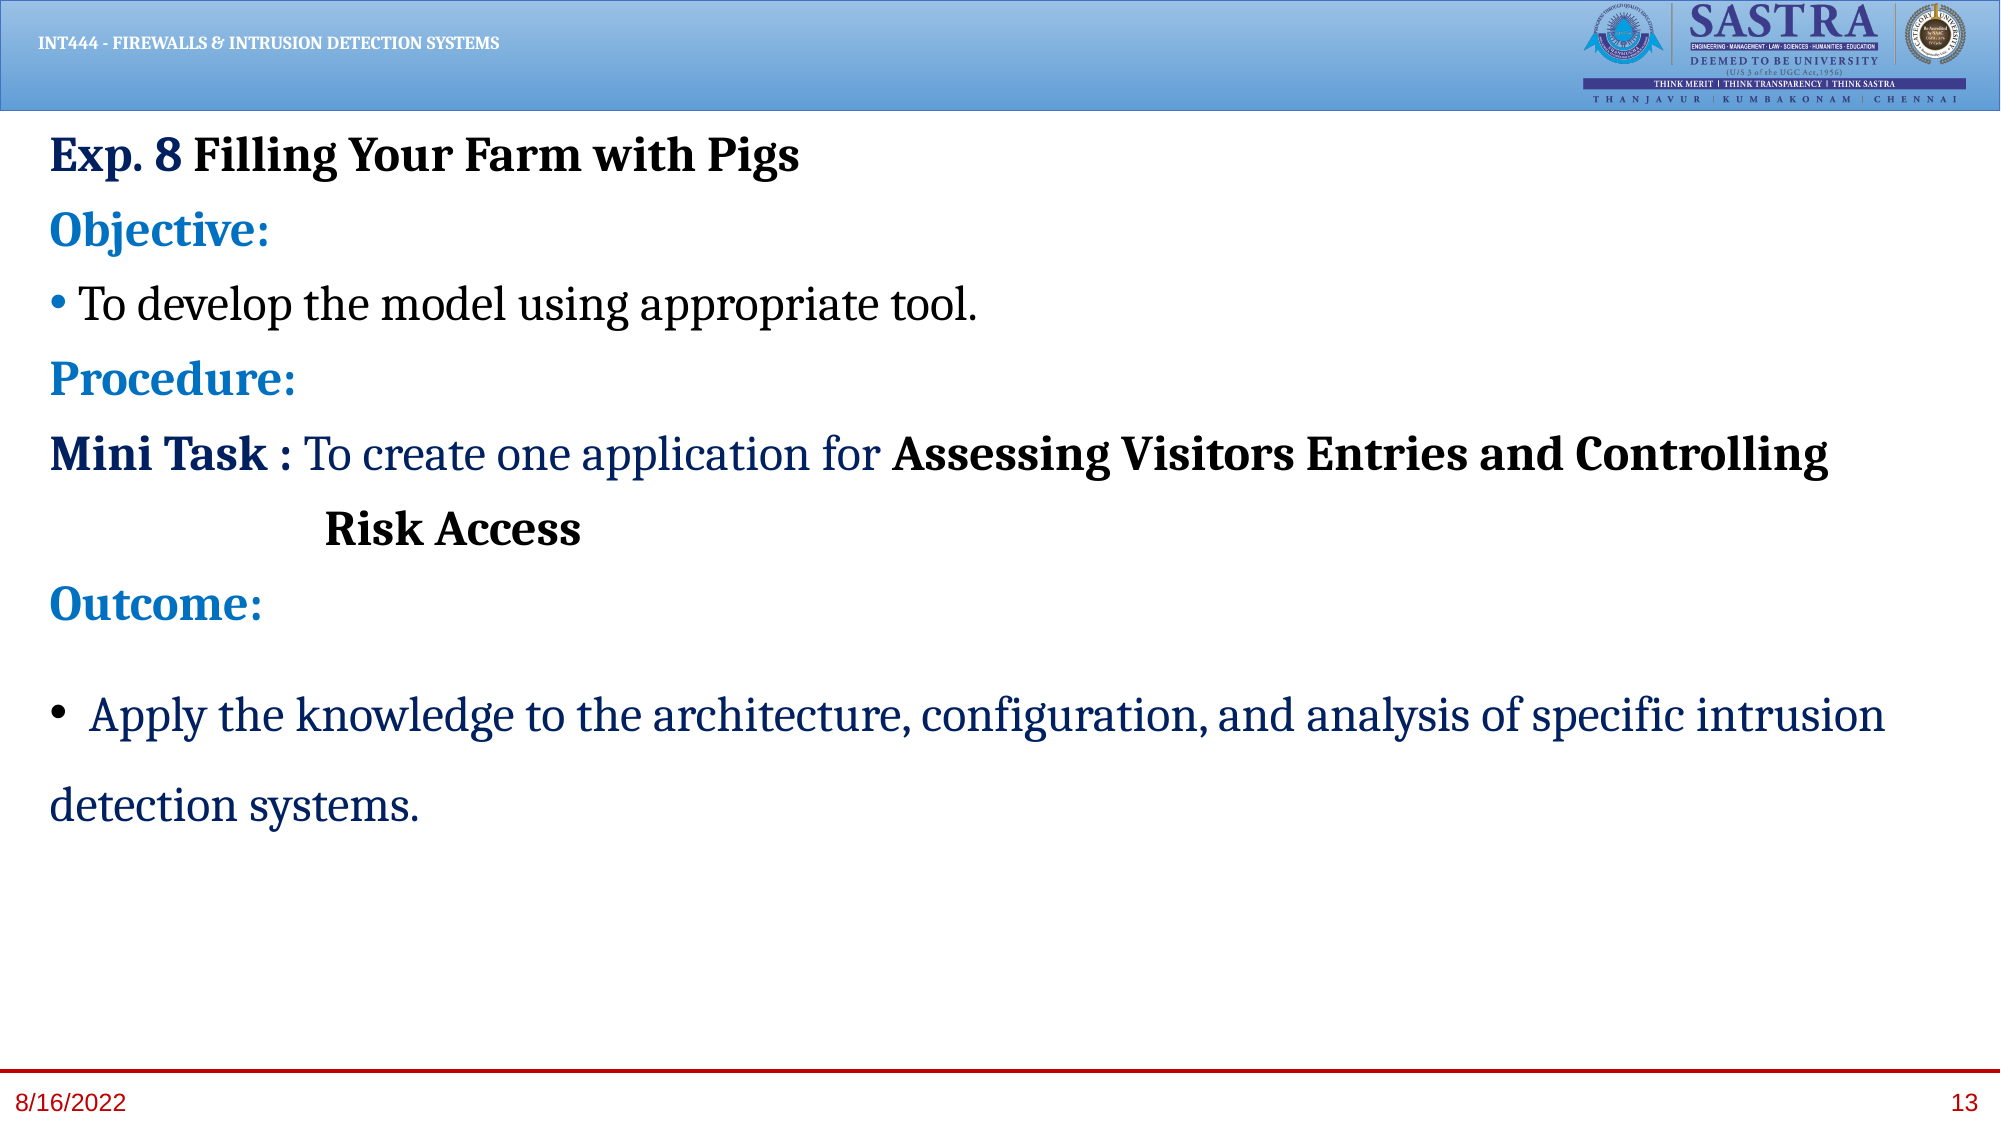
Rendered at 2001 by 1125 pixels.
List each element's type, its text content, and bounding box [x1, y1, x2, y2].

title INT444 - FIREWALLS & INTRUSION DETECTION SYSTEMS [19, 0, 1745, 82]
picture [1583, 3, 1966, 105]
list Exp. 8 Filling Your Farm with Pigs Objective: To develop the model using appropriate tool. Procedure: Mini Task : To create one application for Assessing Visitors Entries and Controlling Risk Access Outcome: Apply the knowledge to the architecture, configuration, and analysis of specific intrusion detection systems. [34, 120, 1966, 1053]
